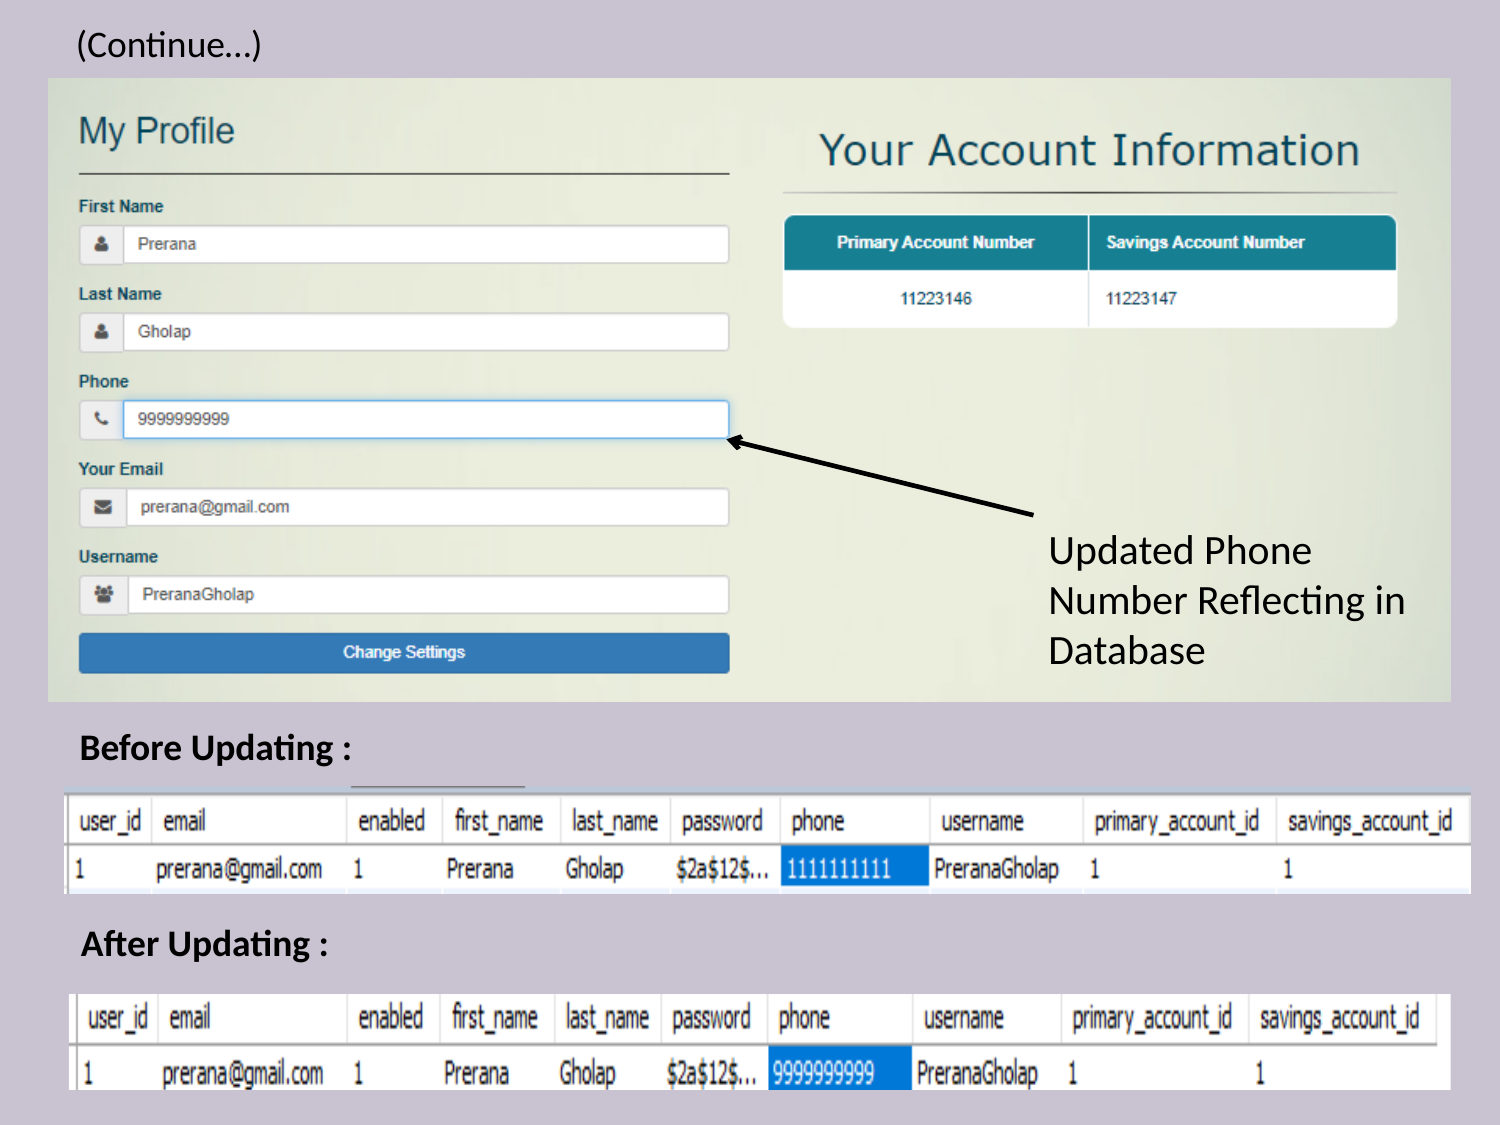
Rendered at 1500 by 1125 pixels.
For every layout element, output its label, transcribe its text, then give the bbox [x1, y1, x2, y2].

text_box (Continue…) [61, 12, 404, 73]
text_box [726, 438, 1034, 516]
text_box Before Updating : [64, 715, 621, 776]
picture [48, 77, 1451, 702]
picture [68, 994, 1451, 1090]
picture [64, 786, 1471, 894]
text_box After Updating : [66, 911, 622, 972]
